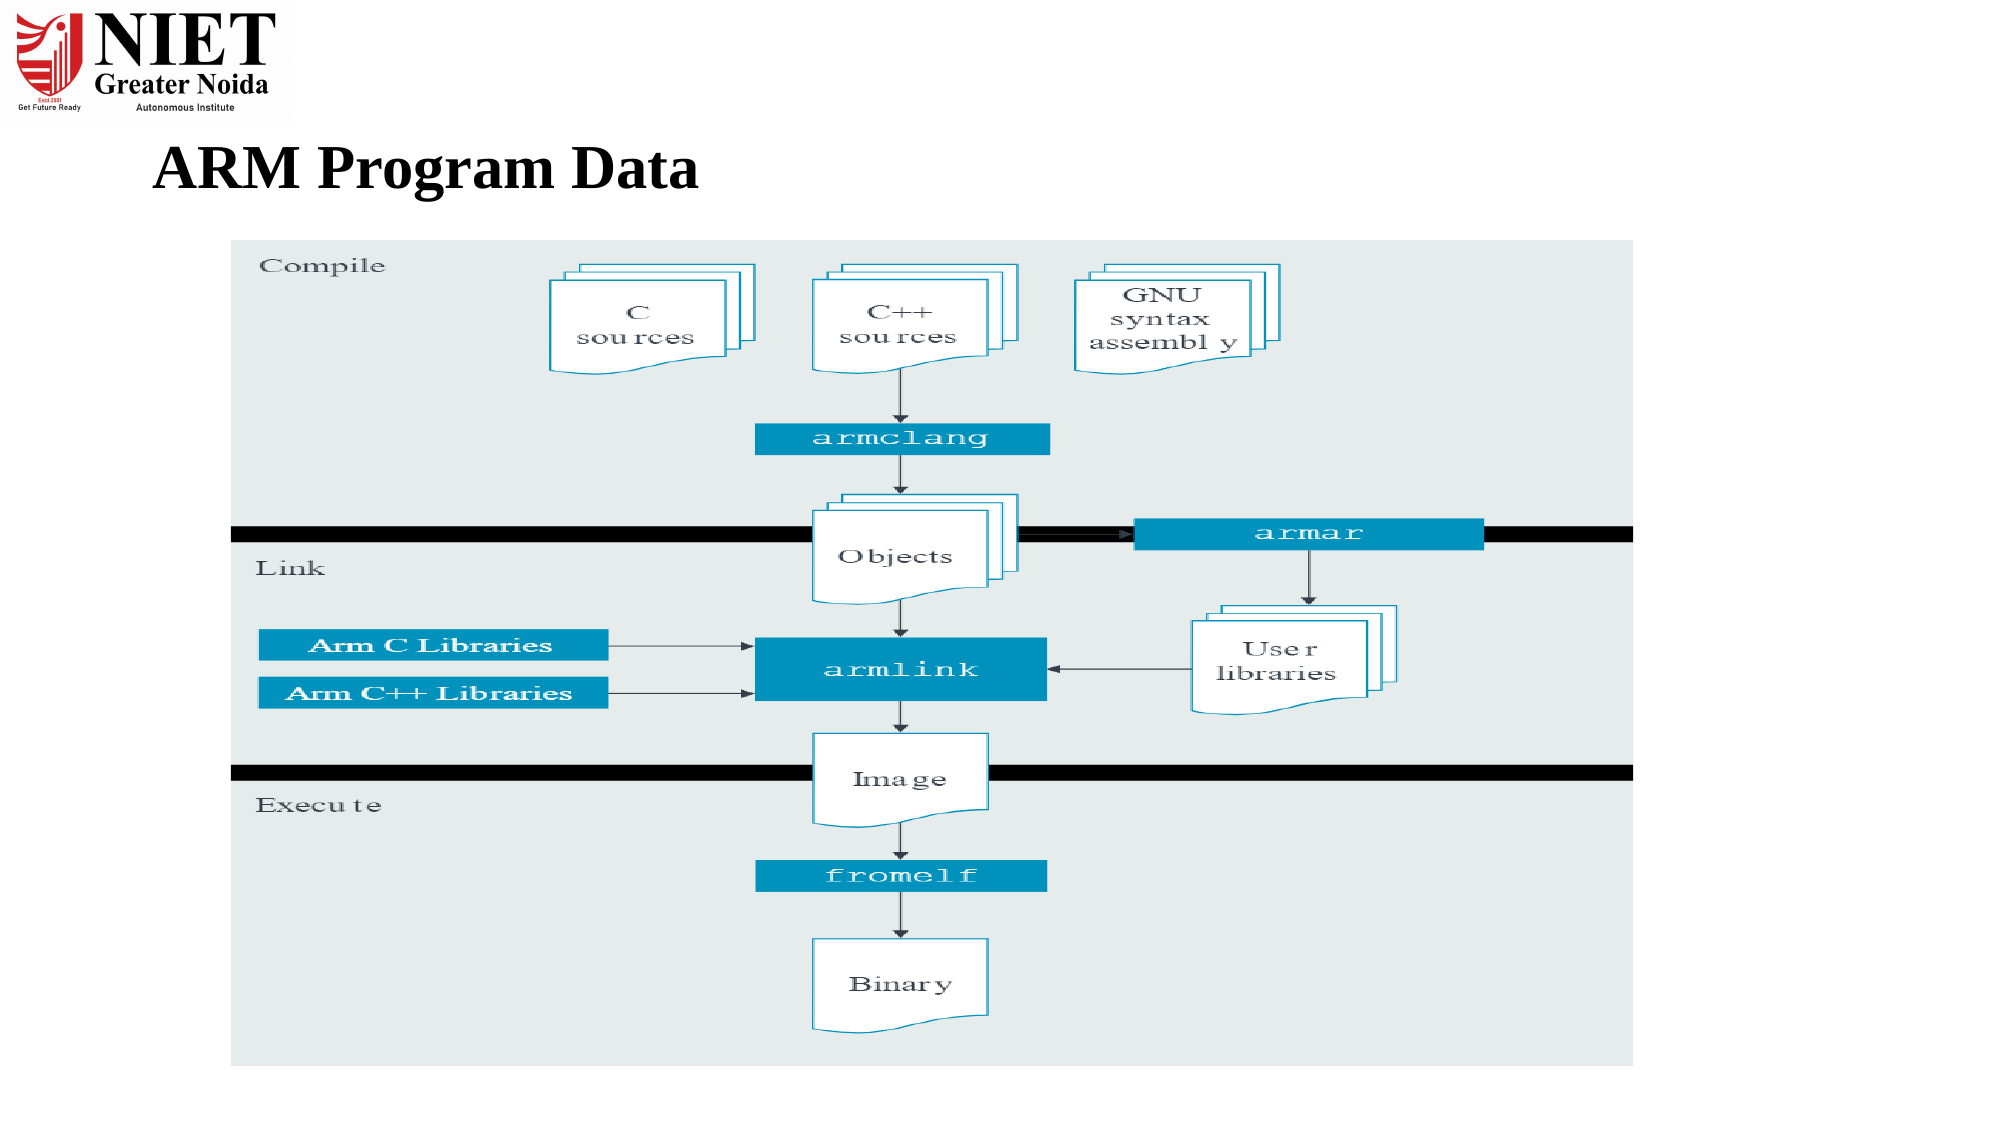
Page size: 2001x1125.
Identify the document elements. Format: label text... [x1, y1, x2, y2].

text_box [230, 240, 1634, 1066]
picture [0, 0, 292, 125]
title ARM Program Data [137, 59, 1863, 278]
